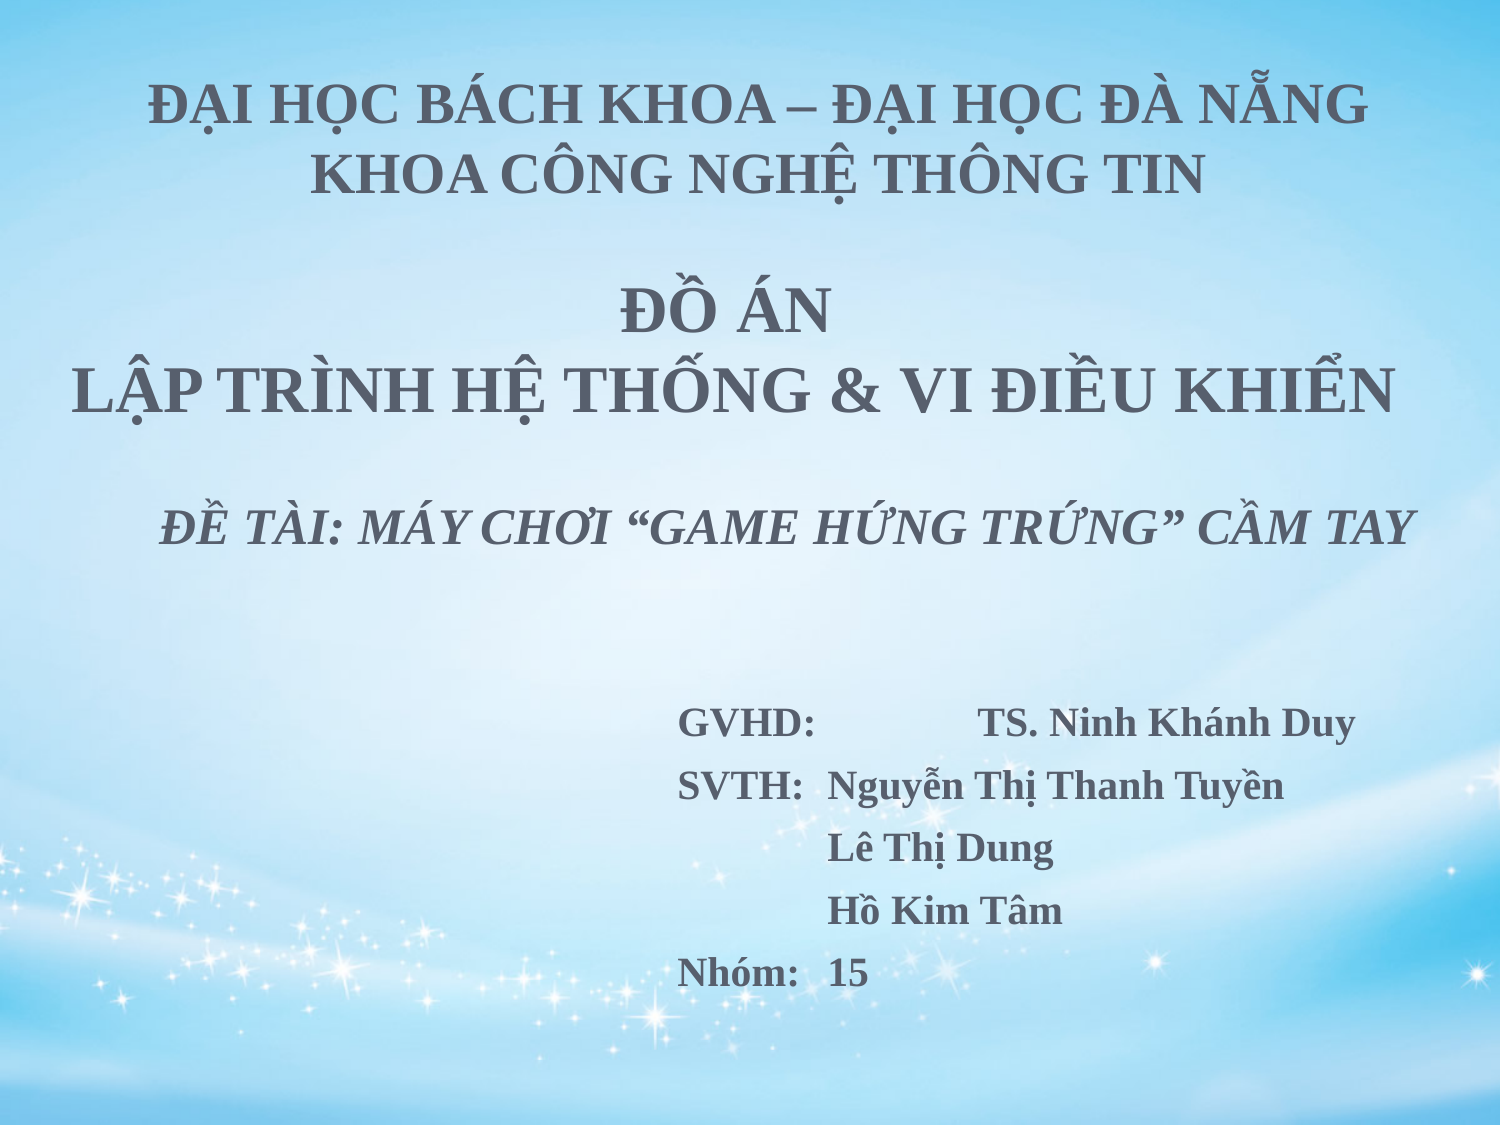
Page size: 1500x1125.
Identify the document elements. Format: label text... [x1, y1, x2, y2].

subtitle GVHD: TS. Ninh Khánh Duy SVTH: Nguyễn Thị Thanh Tuyền Lê Thị Dung Hồ Kim Tâm Nhóm: 15 [662, 687, 1425, 1050]
picture [0, 0, 1500, 1125]
text_box ĐỒ ÁN LẬP TRÌNH HỆ THỐNG & VI ĐIỀU KHIỂN [3, 212, 1466, 433]
text_box đại học bách khoa – đại học đà nẵng khoa công nghệ thông tin [27, 29, 1490, 213]
title đề tài: máy chơi “game hứng trứng” cầm tay [125, 437, 1450, 563]
